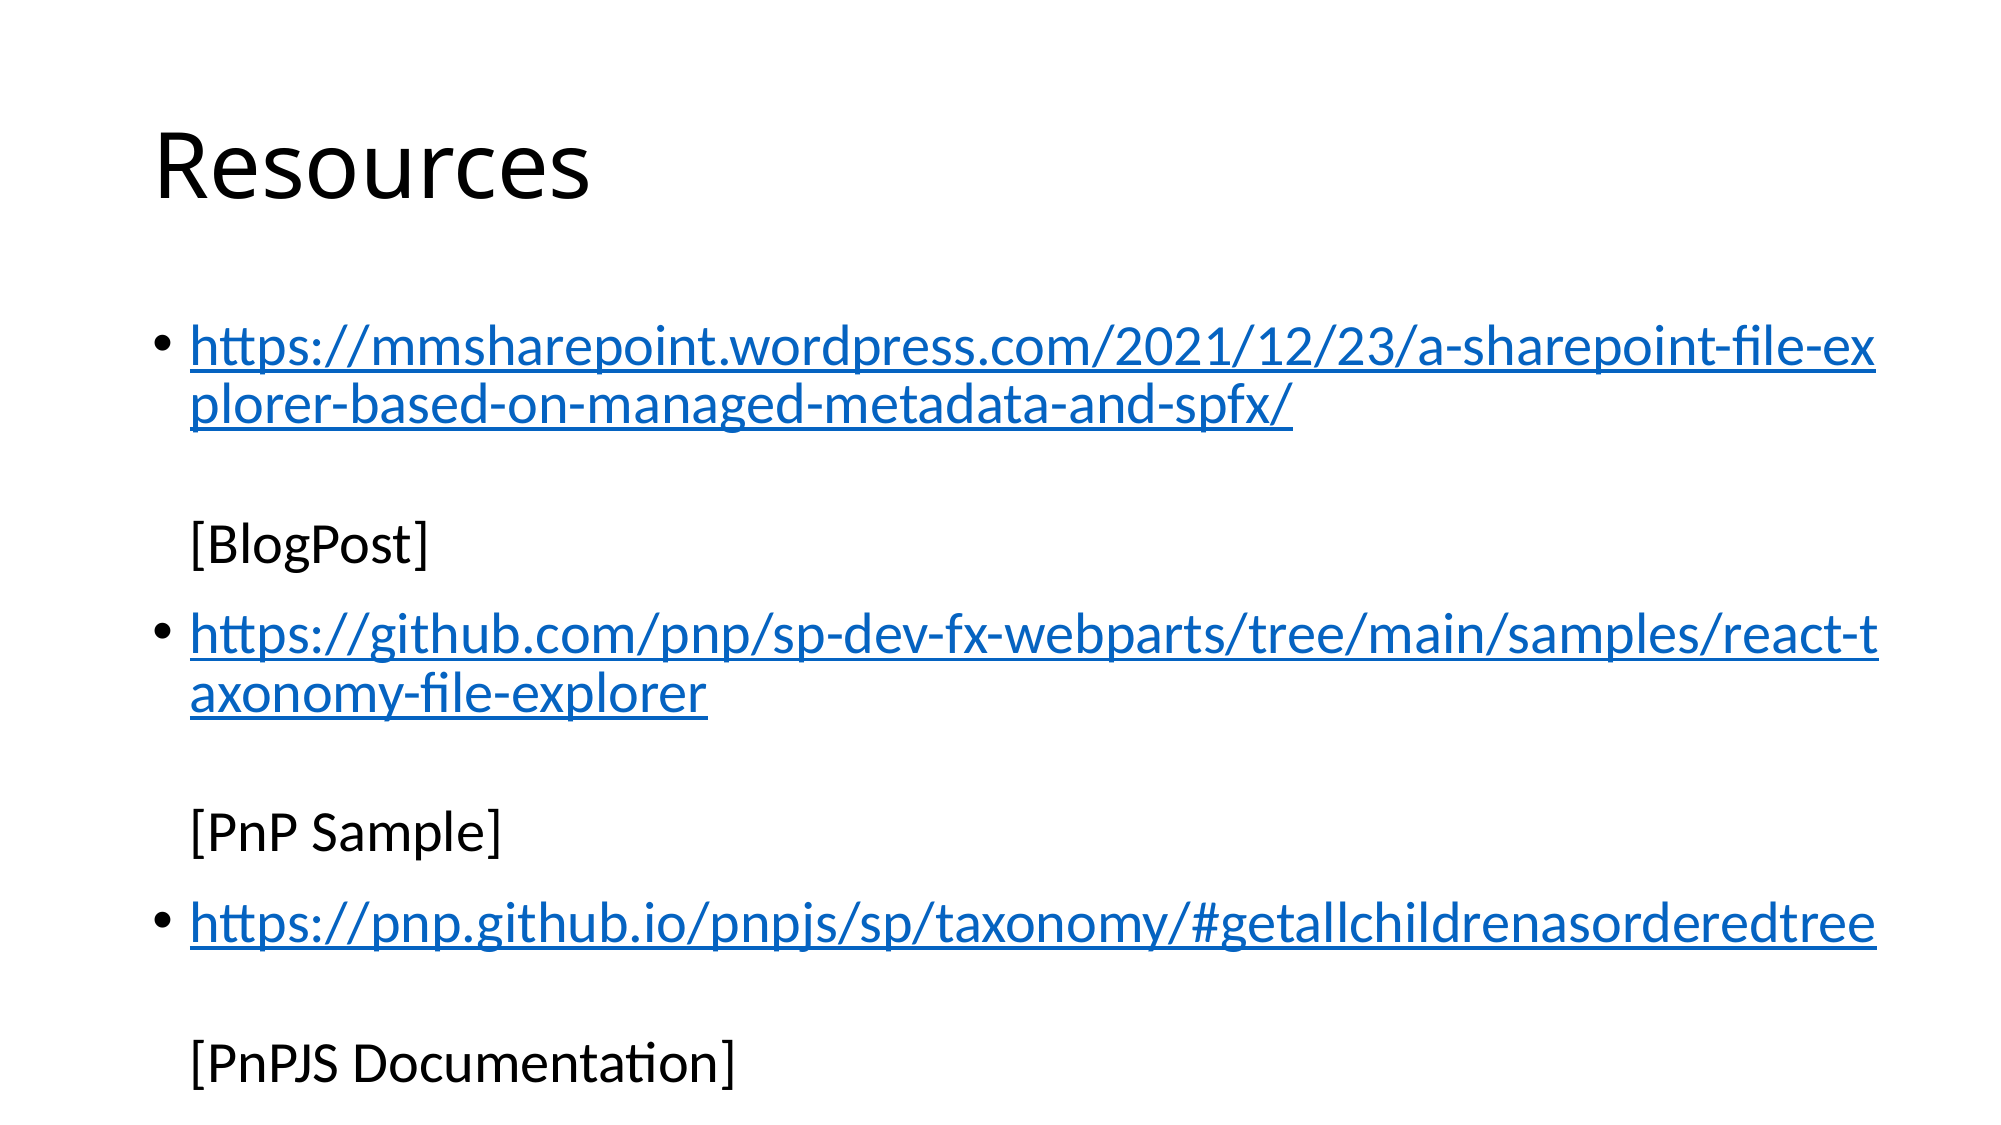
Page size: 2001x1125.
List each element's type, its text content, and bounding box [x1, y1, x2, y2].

title Resources [137, 59, 1863, 278]
list https://mmsharepoint.wordpress.com/2021/12/23/a-sharepoint-file-explorer-based-on-managed-metadata-and-spfx/ [BlogPost] https://github.com/pnp/sp-dev-fx-webparts/tree/main/samples/react-taxonomy-file-explorer [PnP Sample] https://pnp.github.io/pnpjs/sp/taxonomy/#getallchildrenasorderedtree [PnPJS Documentation] [137, 299, 1902, 1014]
